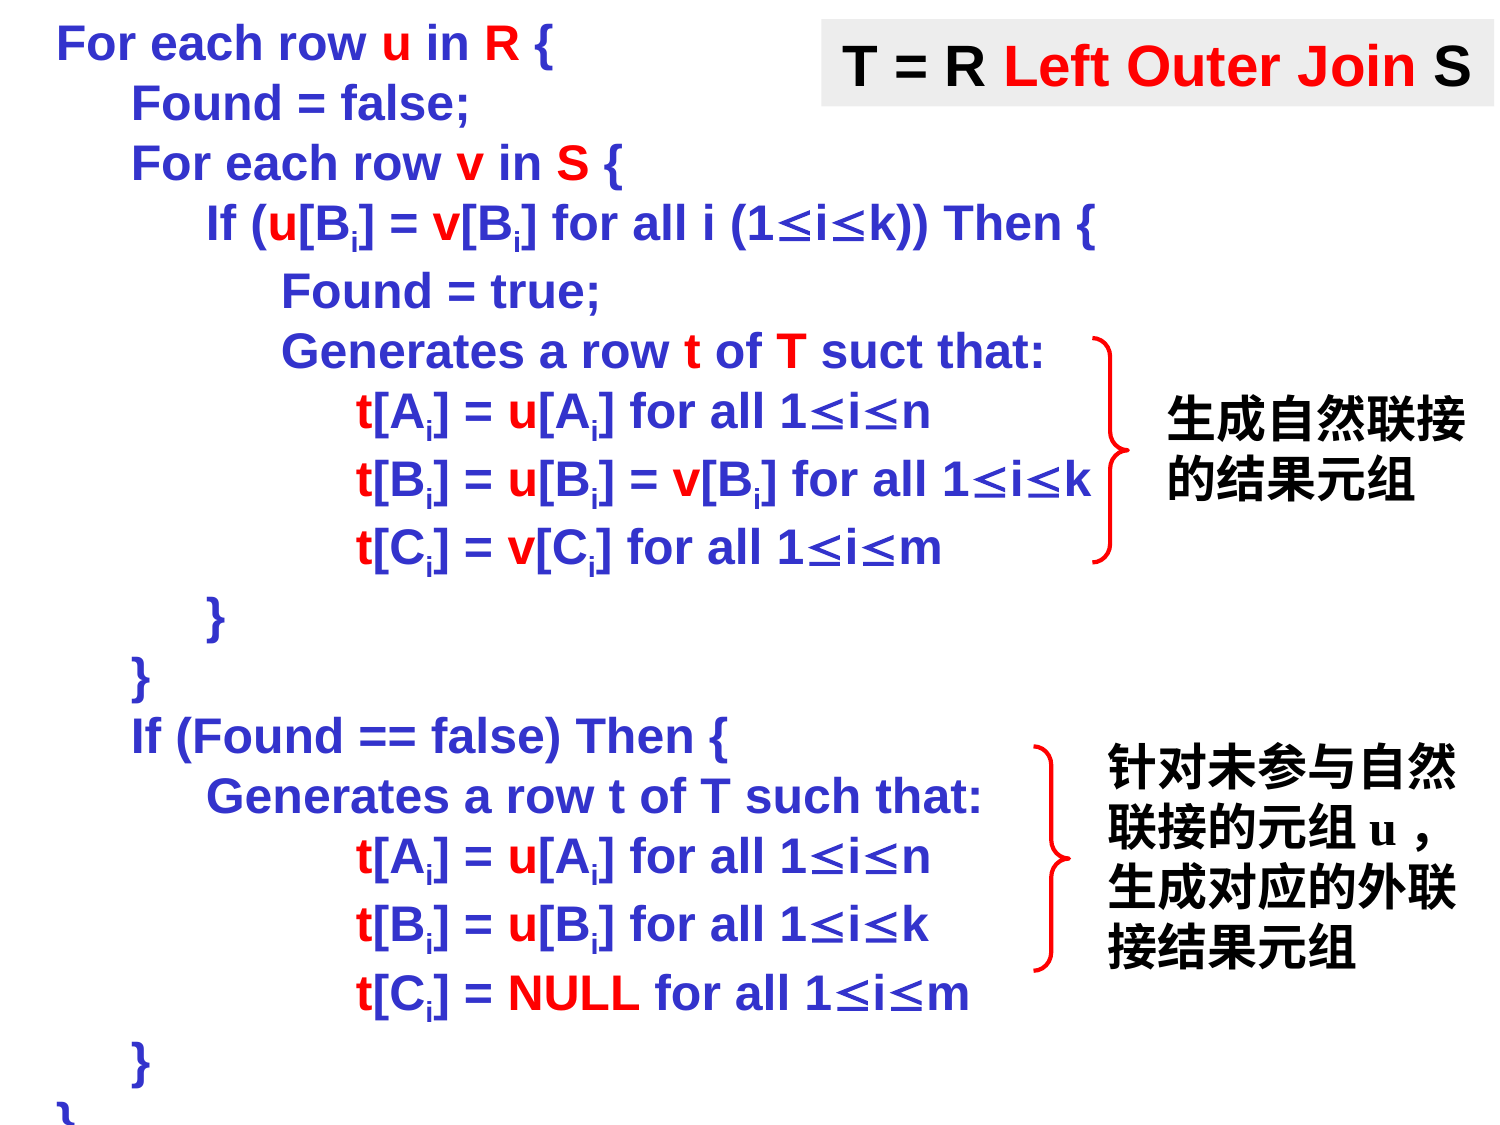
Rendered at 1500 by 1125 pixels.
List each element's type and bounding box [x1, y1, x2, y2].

text_box [1092, 337, 1500, 563]
title [821, 18, 1495, 107]
list [40, 2, 1471, 1125]
text_box [1033, 727, 1500, 983]
